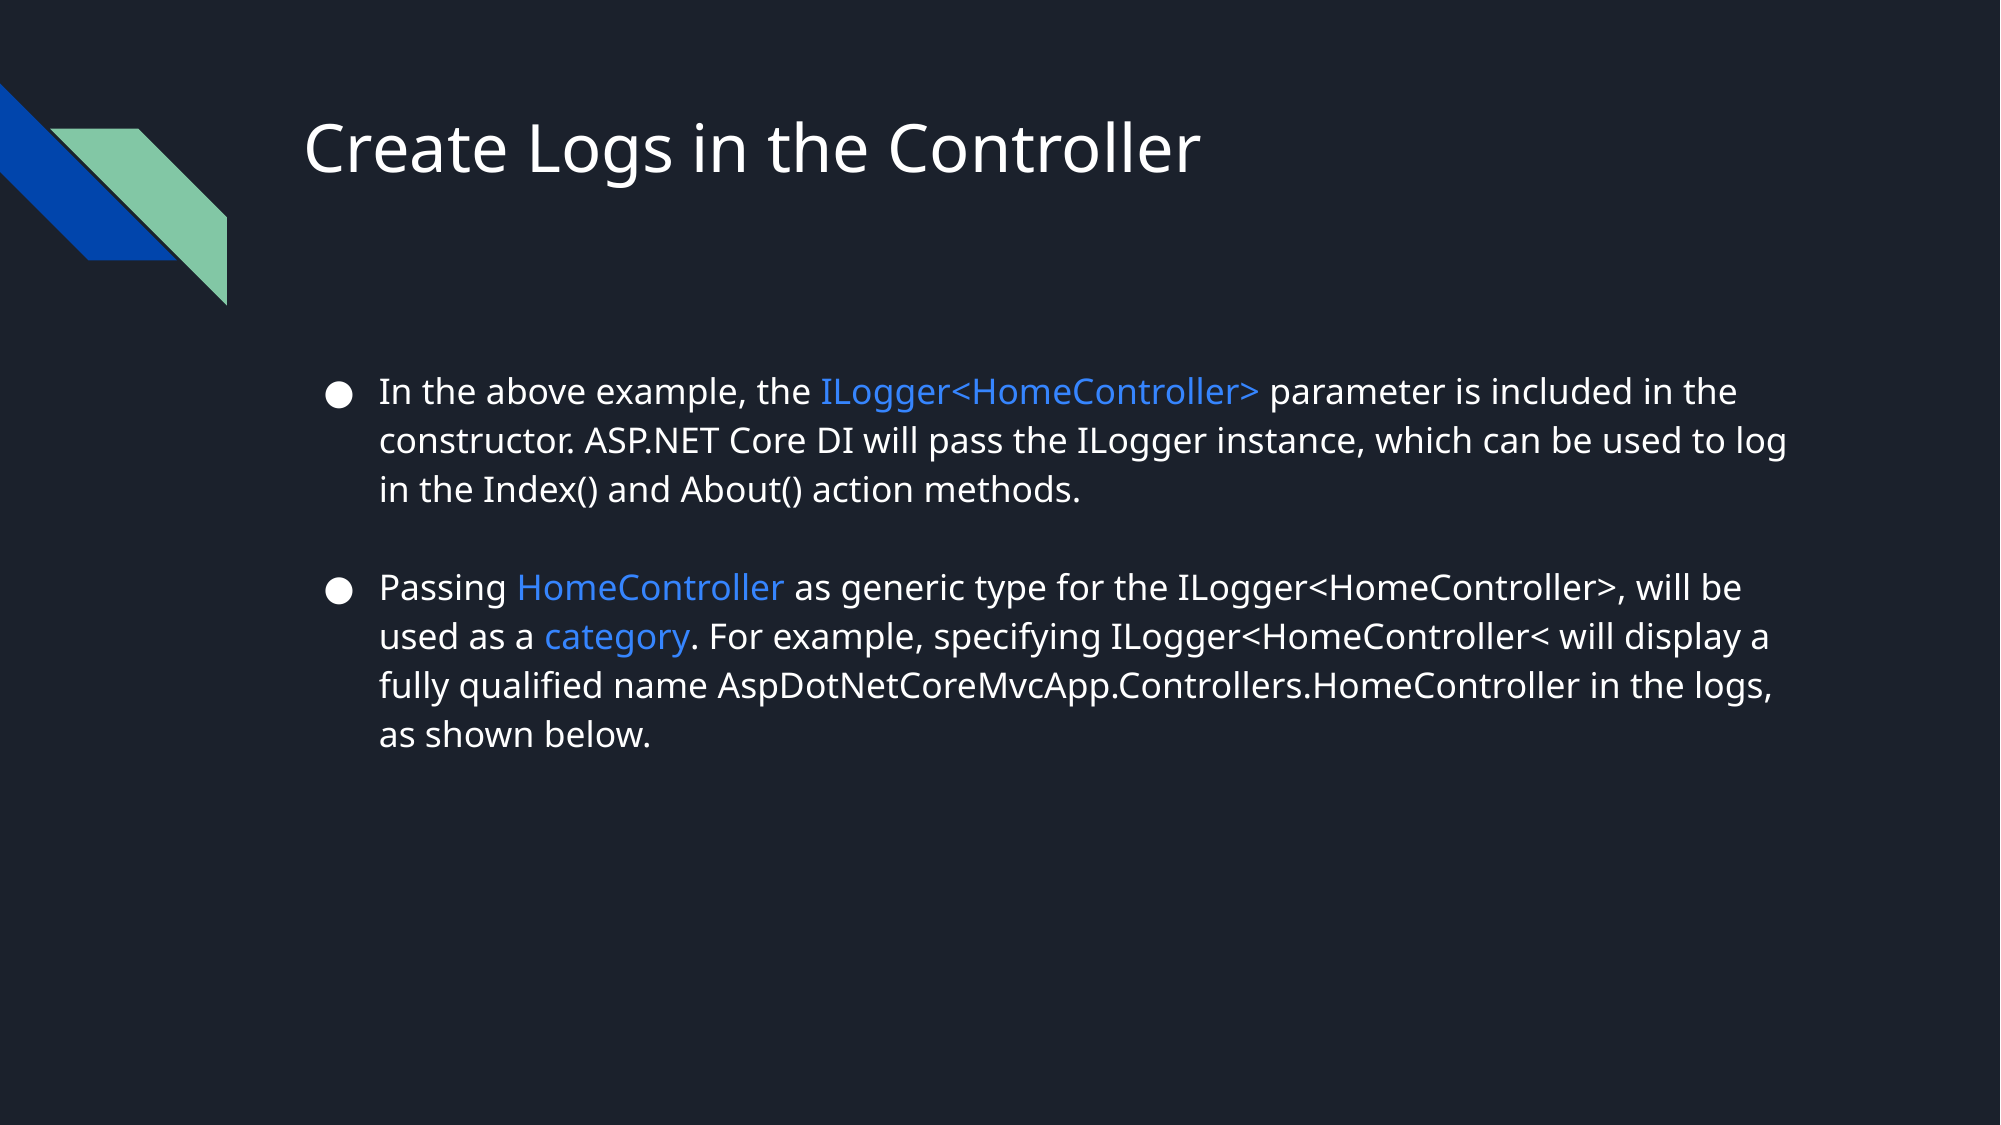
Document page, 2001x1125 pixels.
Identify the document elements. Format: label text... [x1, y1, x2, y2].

title Create Logs in the Controller [283, 86, 1824, 287]
list In the above example, the ILogger<HomeController> parameter is included in the constructor. ASP.NET Core DI will pass the ILogger instance, which can be used to log in the Index() and About() action methods. Passing HomeController as generic type for the ILogger<HomeController>, will be used as a category. For example, specifying ILogger<HomeController< will display a fully qualified name AspDotNetCoreMvcApp.Controllers.HomeController in the logs, as shown below. [283, 342, 1824, 980]
